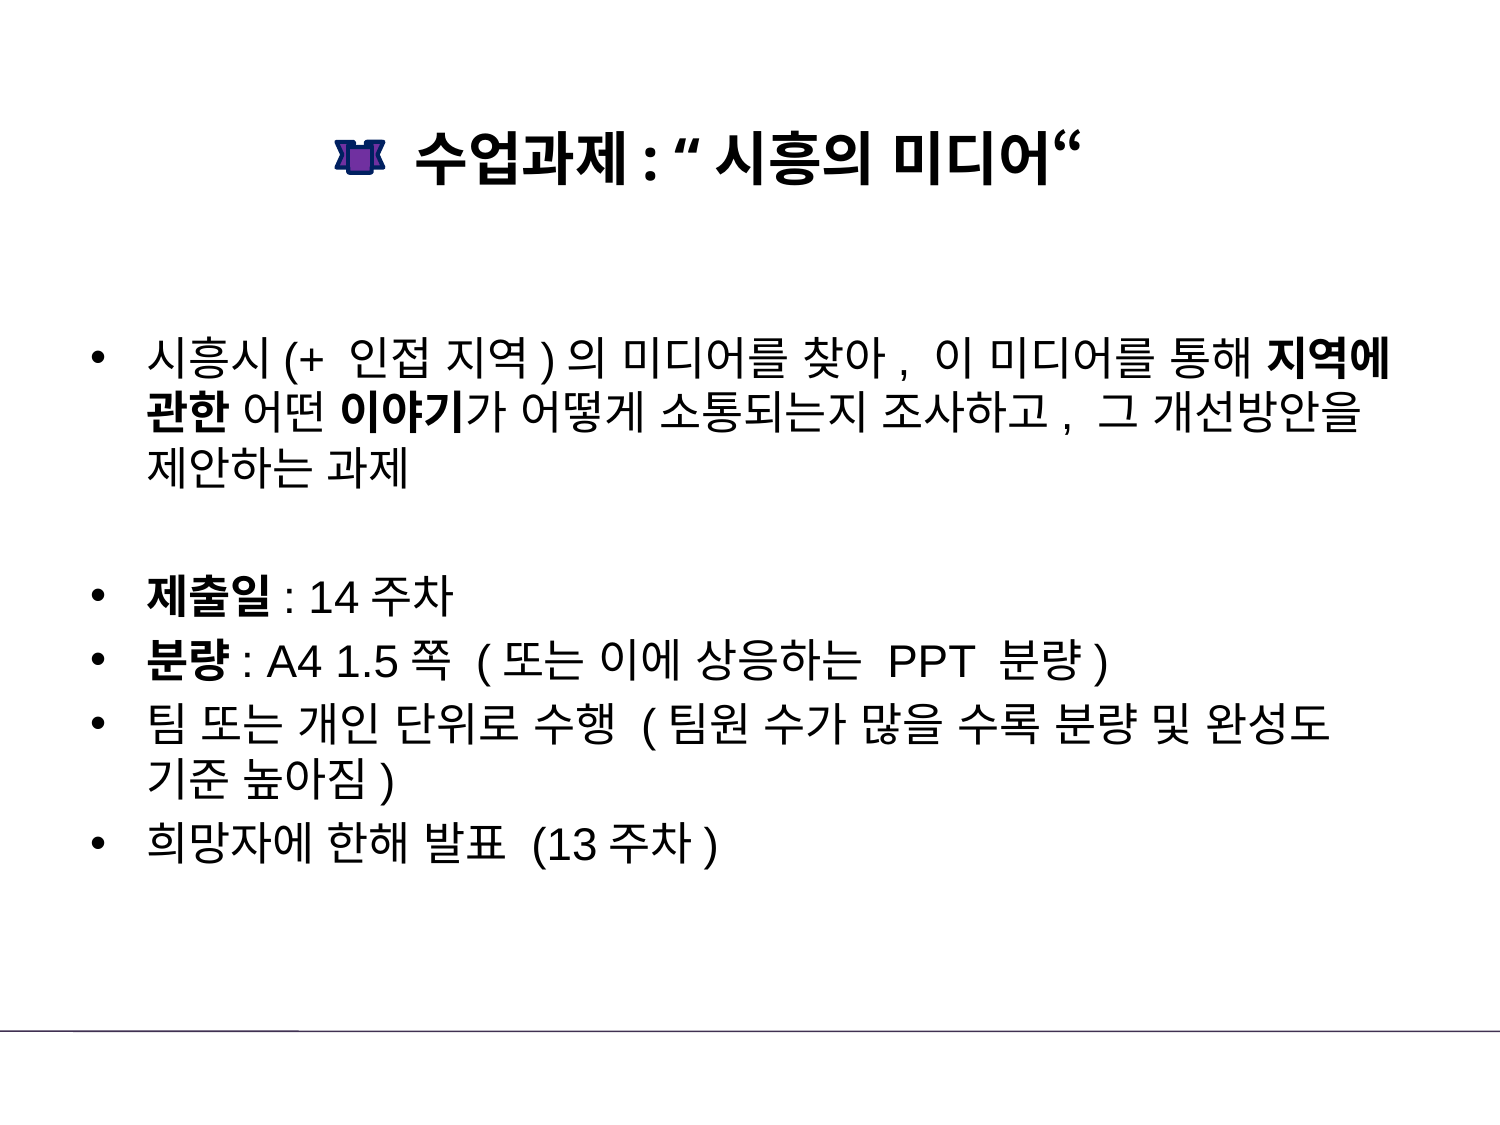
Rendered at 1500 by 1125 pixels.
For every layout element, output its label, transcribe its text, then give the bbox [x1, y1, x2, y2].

text_box 시흥시(+ 인접 지역)의 미디어를 찾아, 이 미디어를 통해 지역에 관한 어떤 이야기가 어떻게 소통되는지 조사하고, 그 개선방안을 제안하는 과제 제출일: 14주차 분량: A4 1.5쪽 (또는 이에 상응하는 PPT 분량) 팀 또는 개인 단위로 수행 (팀원 수가 많을 수록 분량 및 완성도 기준 높아짐) 희망자에 한해 발표 (13주차) [74, 262, 1425, 1005]
text_box [334, 139, 386, 175]
title 수업과제: “시흥의 미디어“ [74, 81, 1426, 233]
